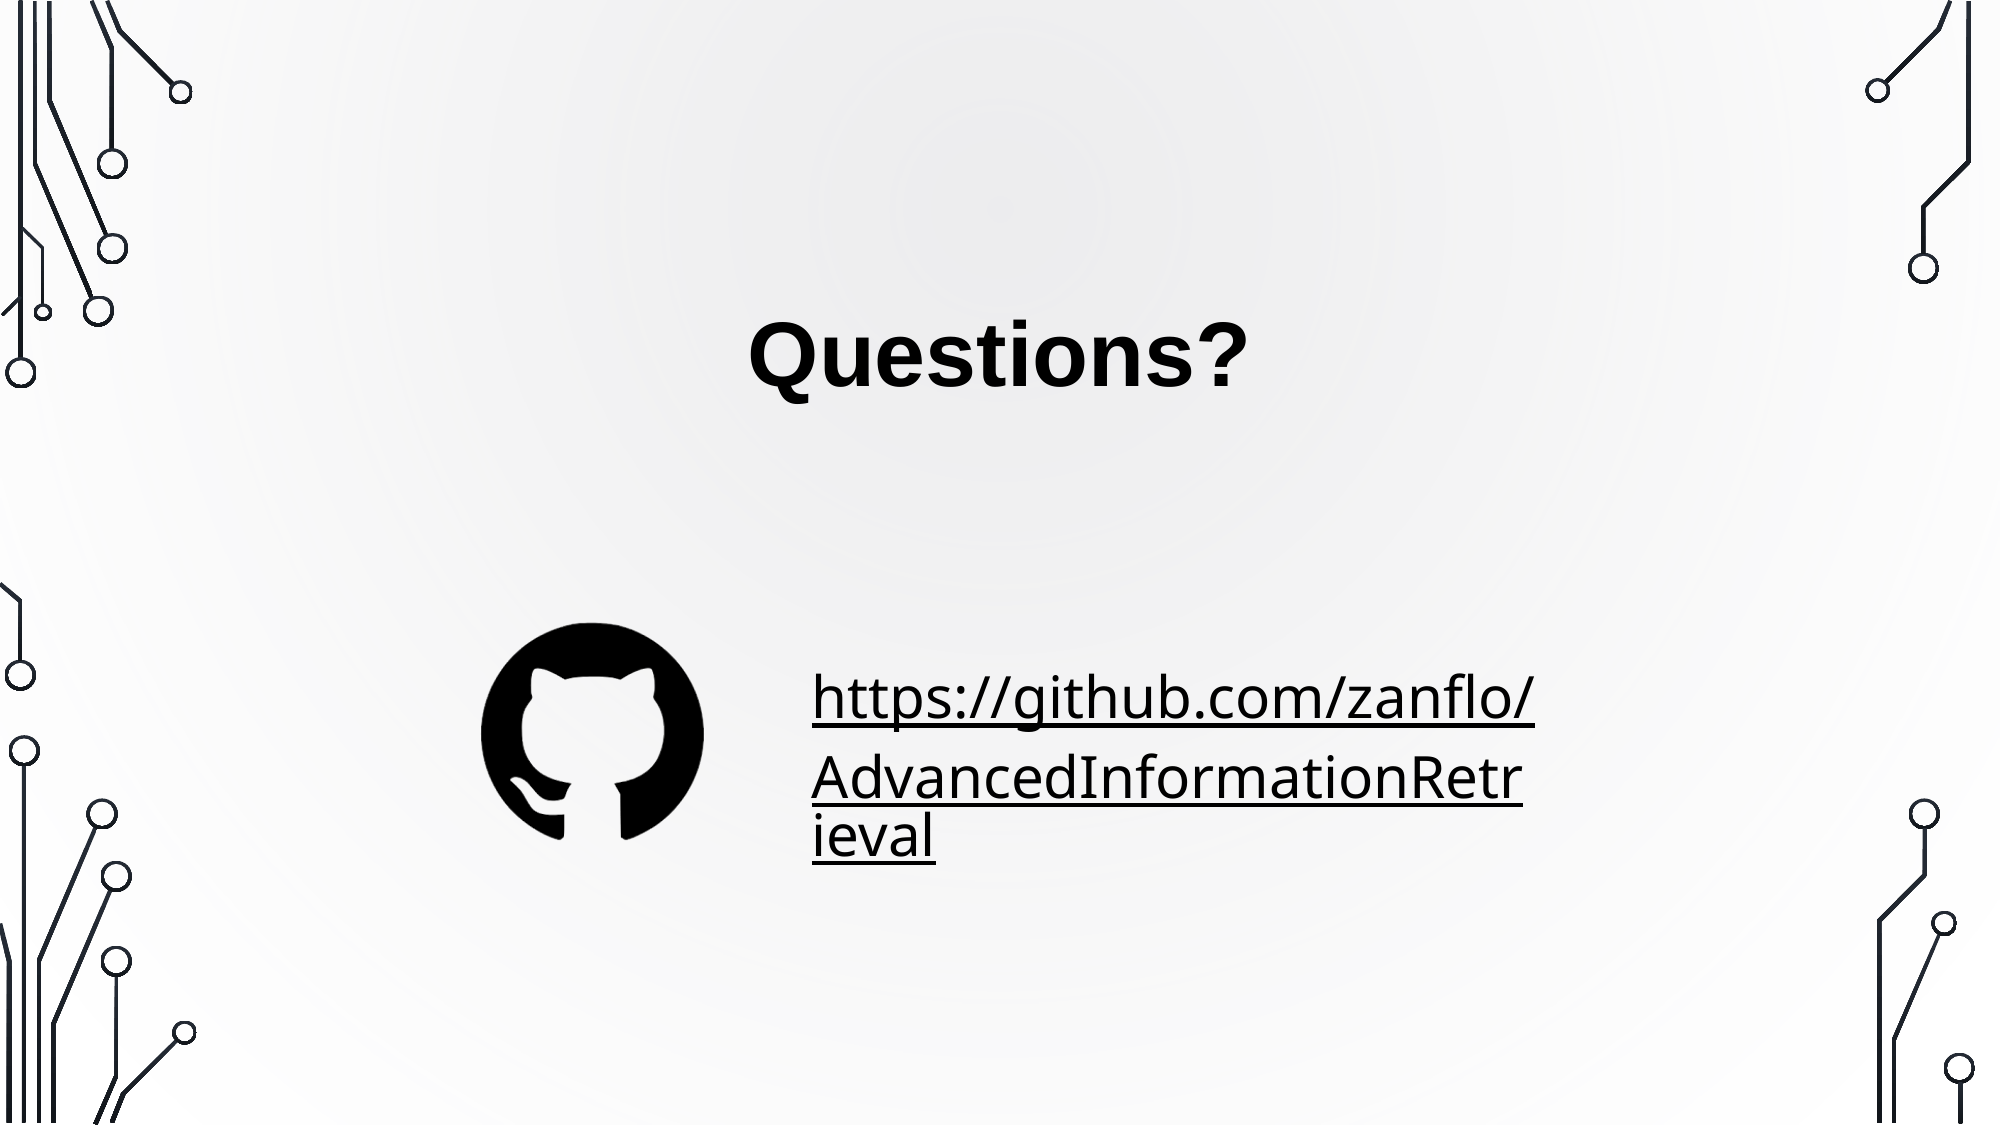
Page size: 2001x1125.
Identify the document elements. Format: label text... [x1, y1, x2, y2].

picture [476, 615, 709, 848]
text_box Questions? [297, 287, 1703, 412]
text_box https://github.com/zanflo/ AdvancedInformationRetrieval [797, 653, 1551, 827]
